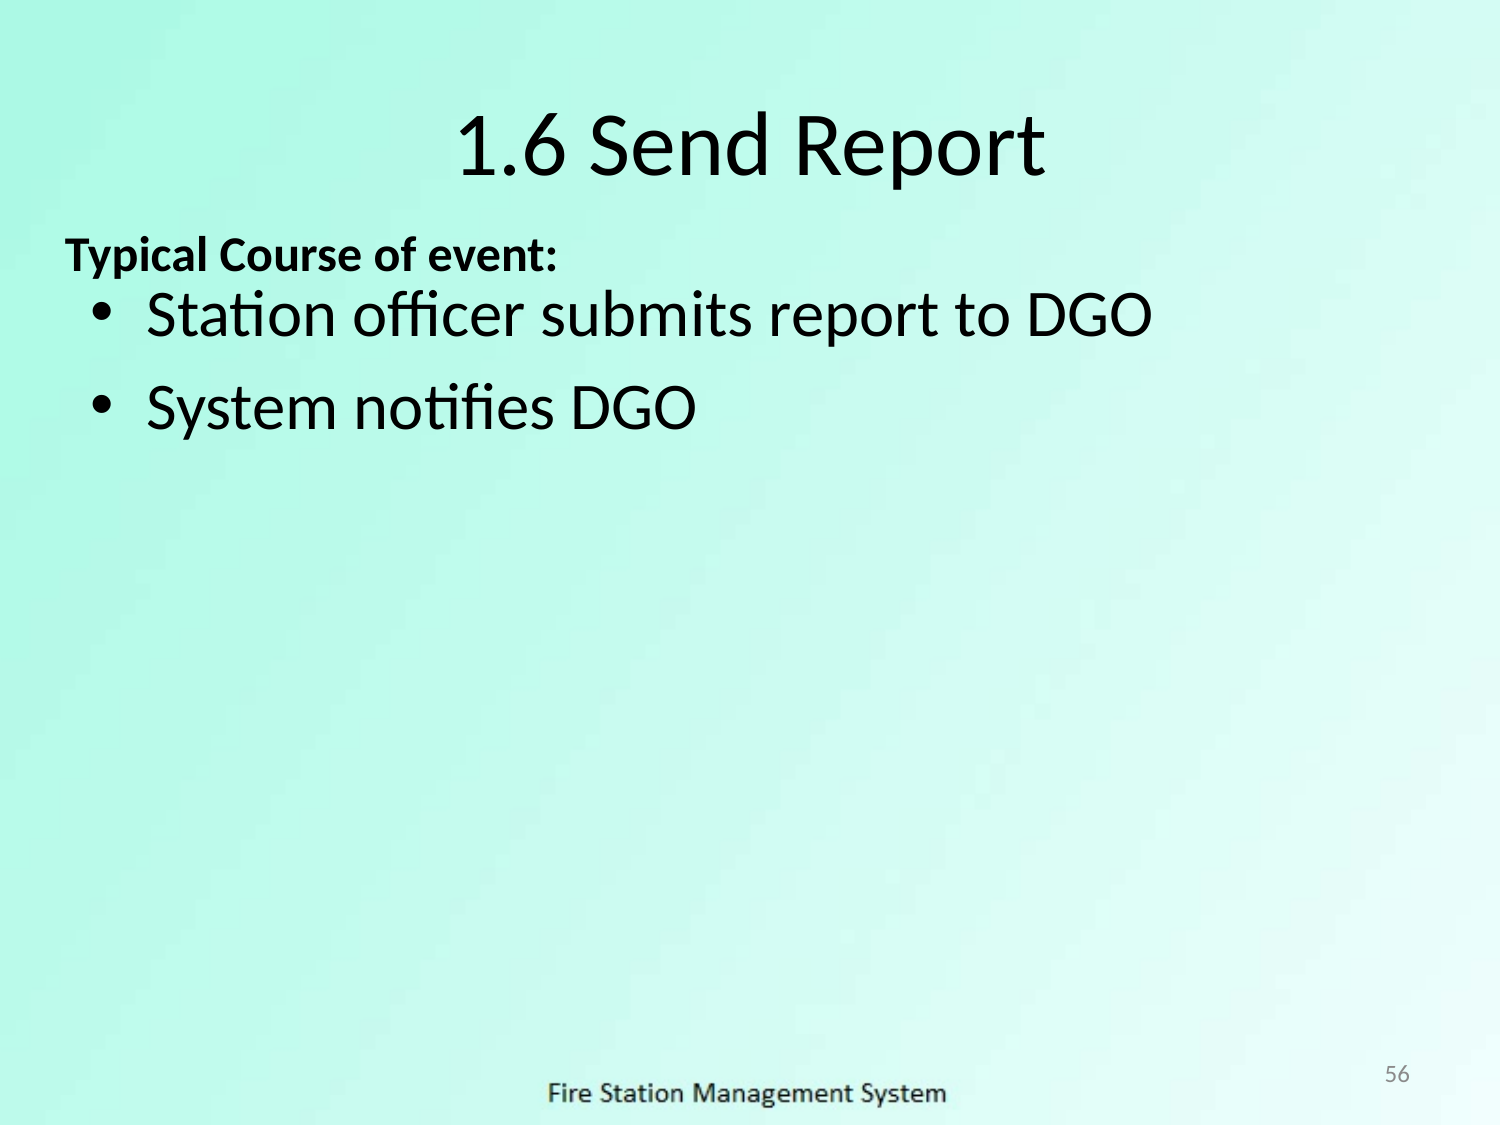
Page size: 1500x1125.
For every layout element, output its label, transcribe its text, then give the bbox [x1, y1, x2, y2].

list Station officer submits report to DGO System notifies DGO [75, 262, 1425, 1005]
text_box Typical Course of event: [50, 214, 838, 290]
title 1.6 Send Report [75, 45, 1425, 233]
picture [0, 0, 1500, 1125]
slide_number 56 [1074, 1042, 1425, 1103]
